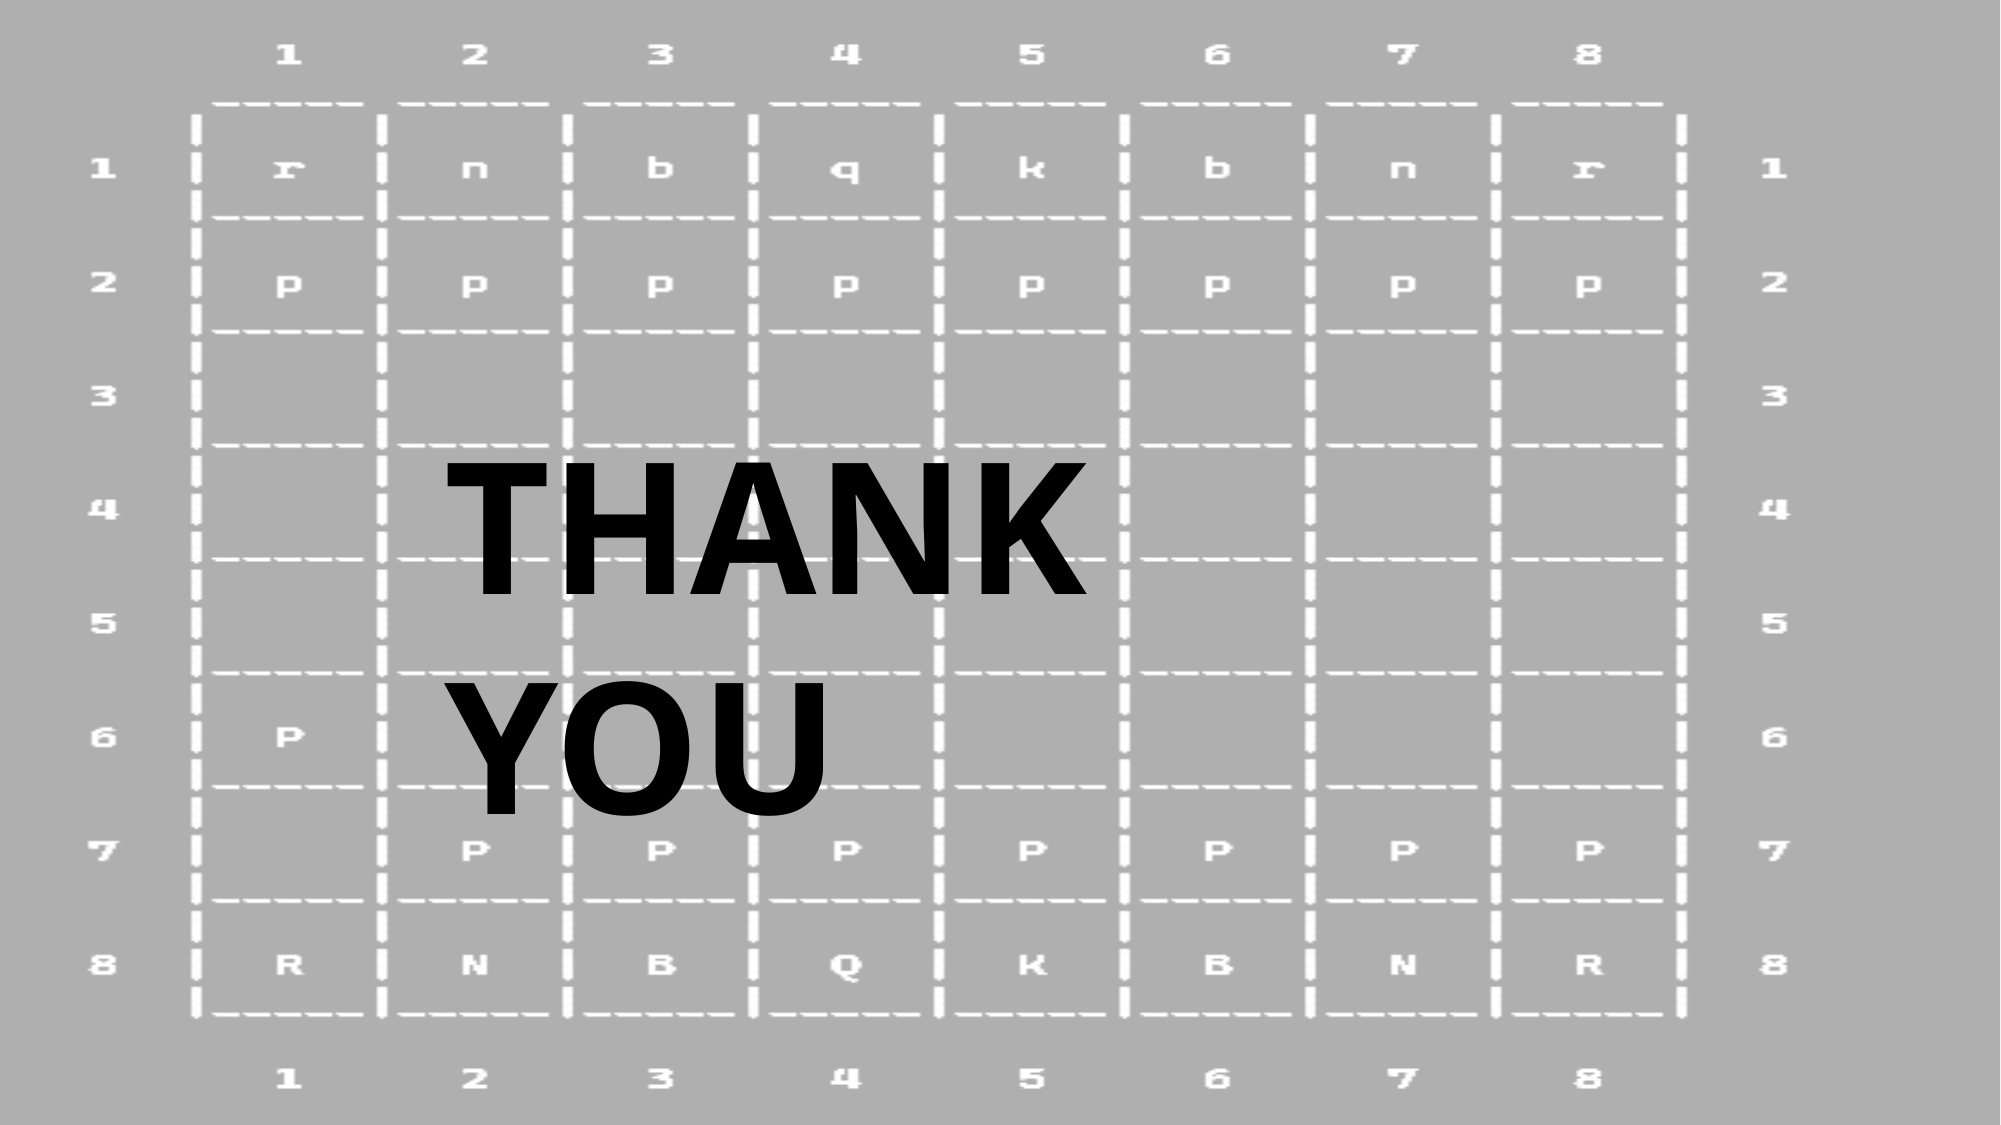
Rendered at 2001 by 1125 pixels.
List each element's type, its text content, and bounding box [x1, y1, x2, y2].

text_box [67, 103, 1922, 169]
text_box THANK YOU [429, 404, 1515, 859]
